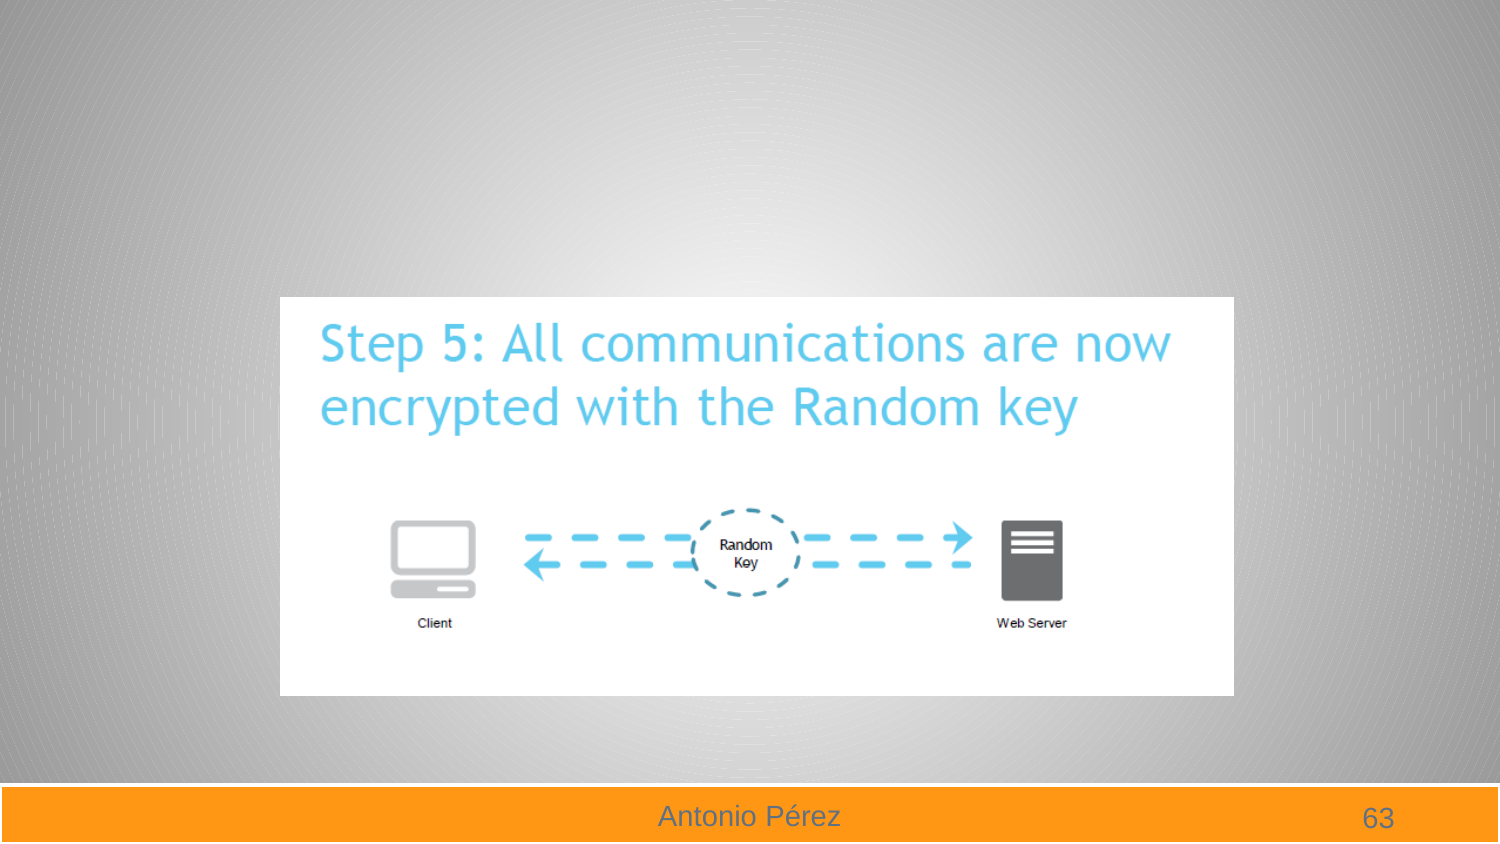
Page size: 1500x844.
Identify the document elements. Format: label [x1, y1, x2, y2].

picture [280, 297, 1234, 696]
